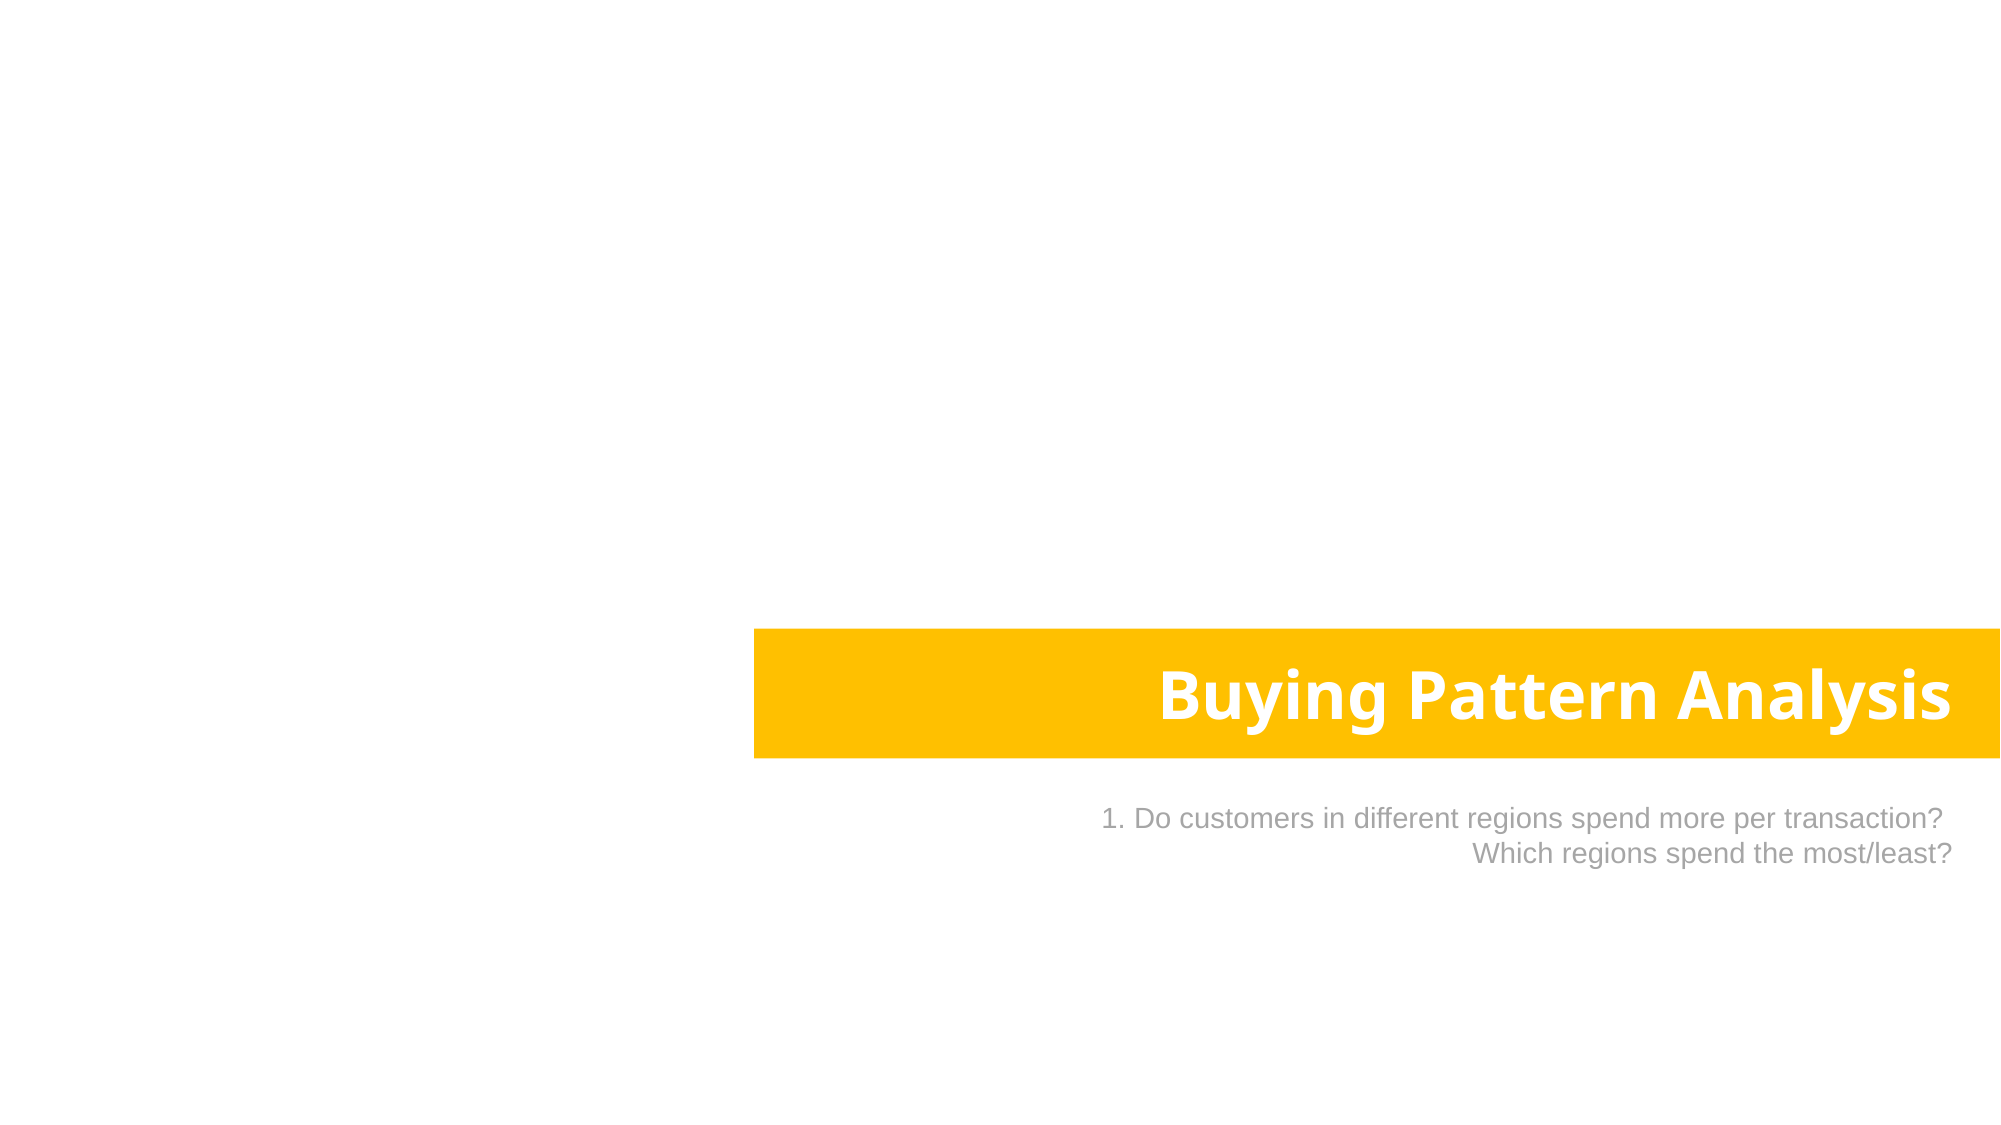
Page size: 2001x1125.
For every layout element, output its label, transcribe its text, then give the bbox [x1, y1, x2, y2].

text_box [753, 627, 2000, 759]
text_box Buying Pattern Analysis [1095, 645, 1968, 741]
text_box 1. Do customers in different regions spend more per transaction? Which regions spend the most/least? [865, 791, 1968, 947]
